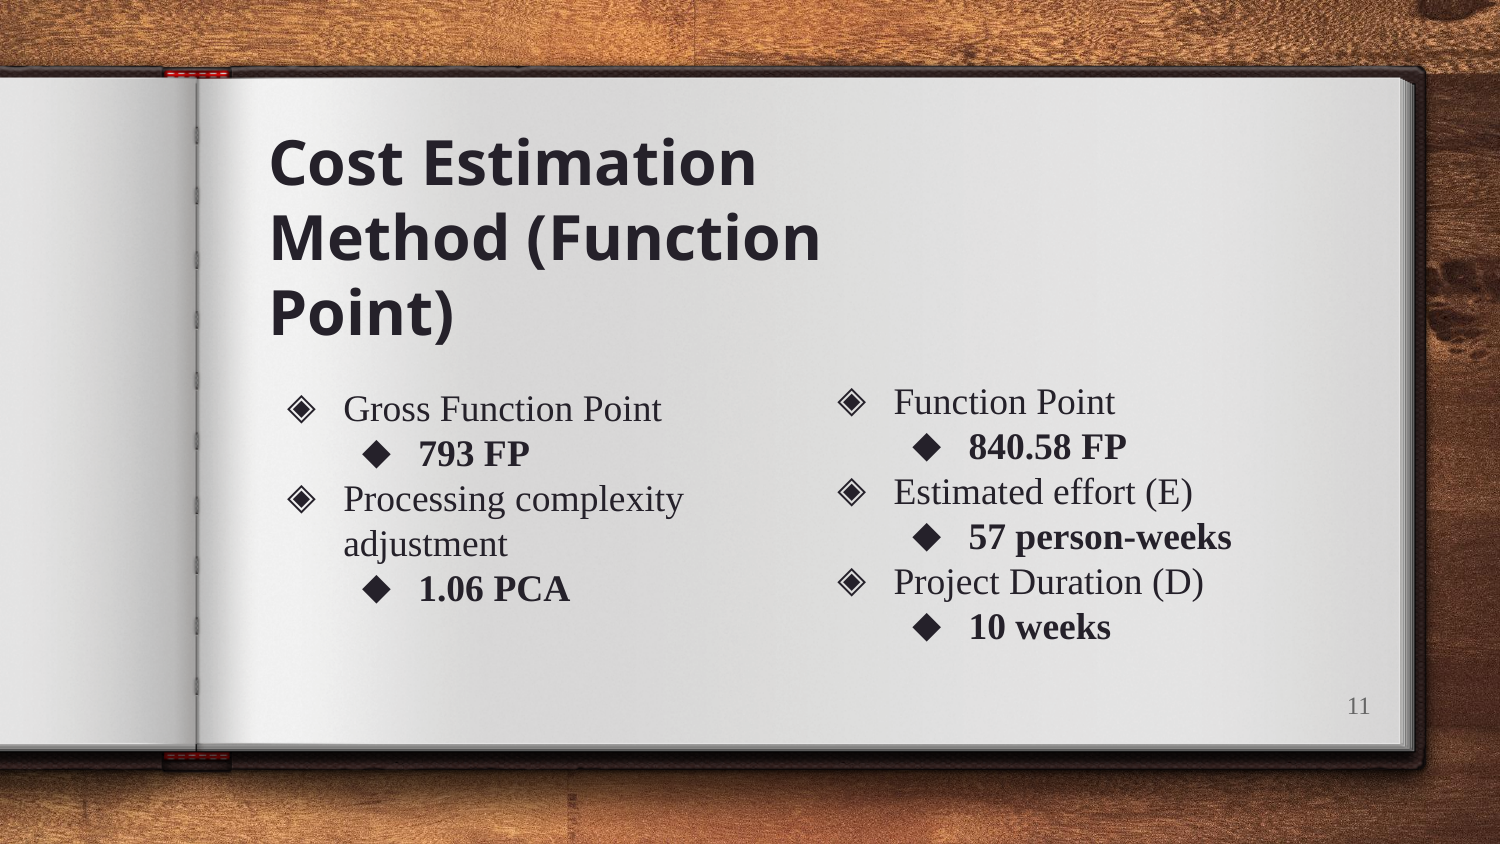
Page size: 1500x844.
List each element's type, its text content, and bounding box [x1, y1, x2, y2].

text_box Function Point 840.58 FP Estimated effort (E) 57 person-weeks Project Duration (D) 10 weeks [803, 362, 1354, 668]
picture [0, 0, 1500, 844]
slide_number 11 [1295, 672, 1386, 737]
title Cost Estimation Method (Function Point) [253, 172, 925, 363]
subtitle Gross Function Point 793 FP Processing complexity adjustment 1.06 PCA [253, 369, 803, 668]
